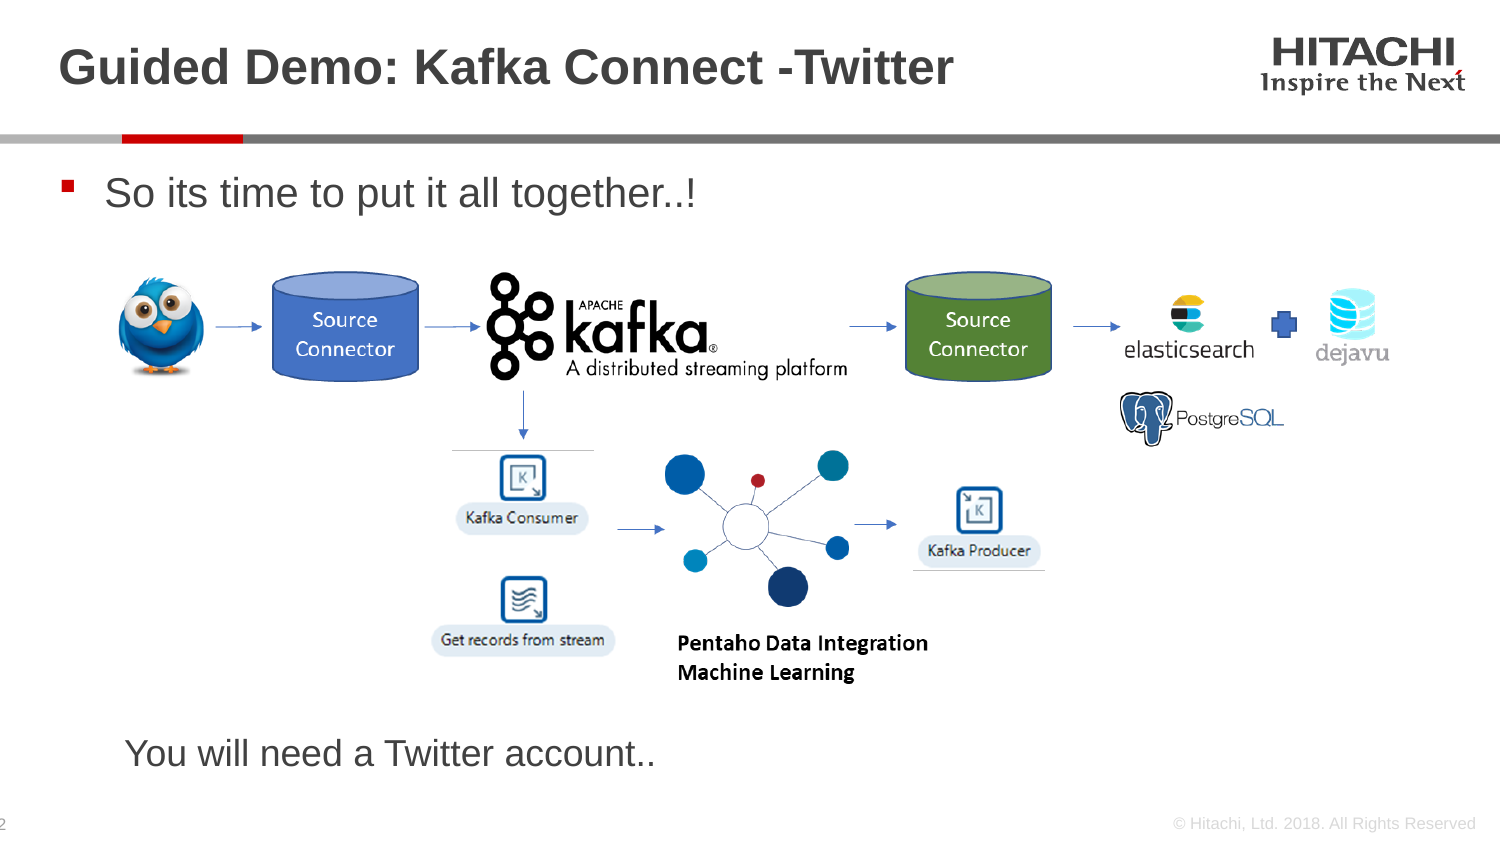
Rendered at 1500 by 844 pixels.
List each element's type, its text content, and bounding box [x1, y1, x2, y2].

picture [105, 271, 1412, 701]
text_box You will need a Twitter account.. [109, 722, 672, 782]
list So its time to put it all together..! [43, 158, 1452, 225]
title Guided Demo: Kafka Connect -Twitter [43, 8, 1200, 129]
